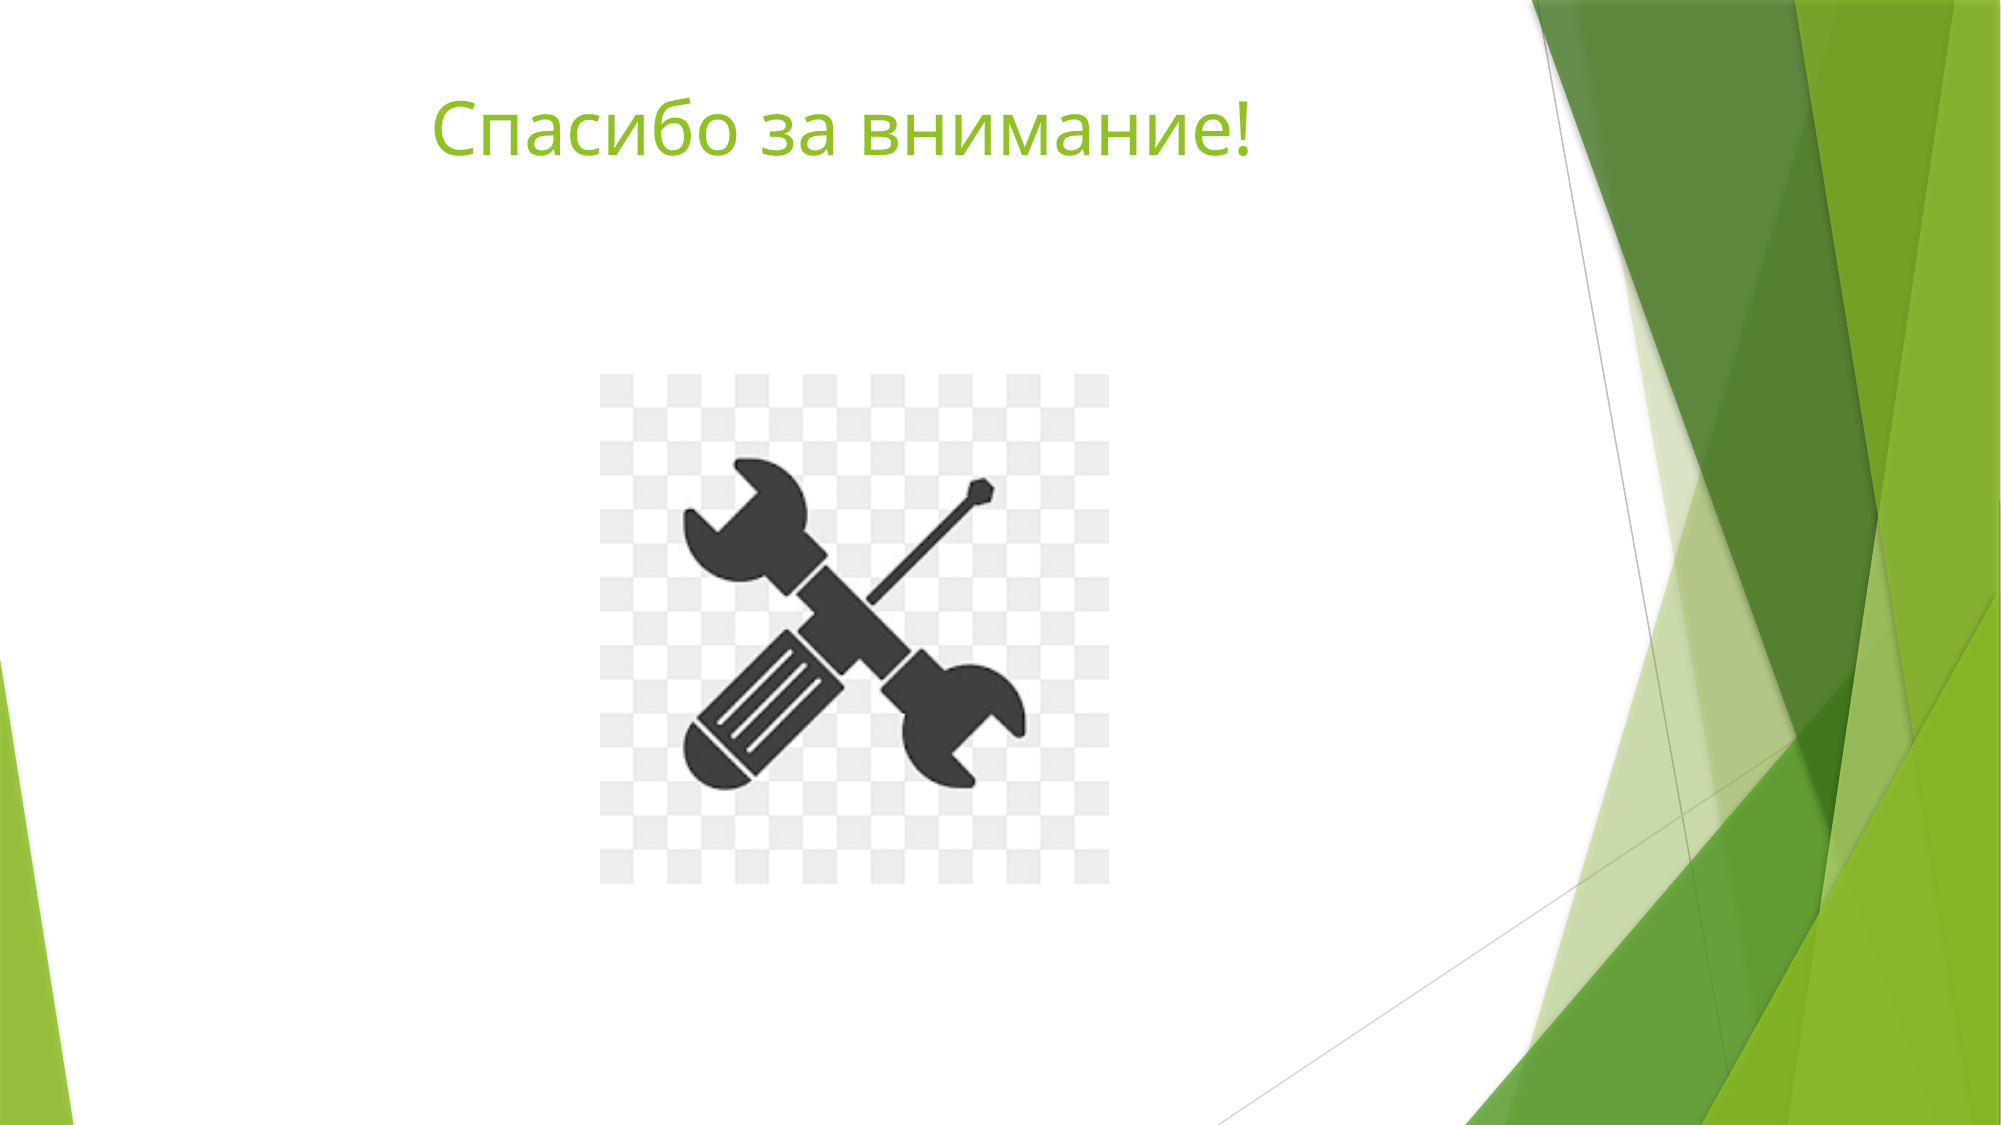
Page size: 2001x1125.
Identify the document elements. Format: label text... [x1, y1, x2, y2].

title Спасибо за внимание! [137, 73, 1548, 290]
picture [599, 374, 1109, 884]
